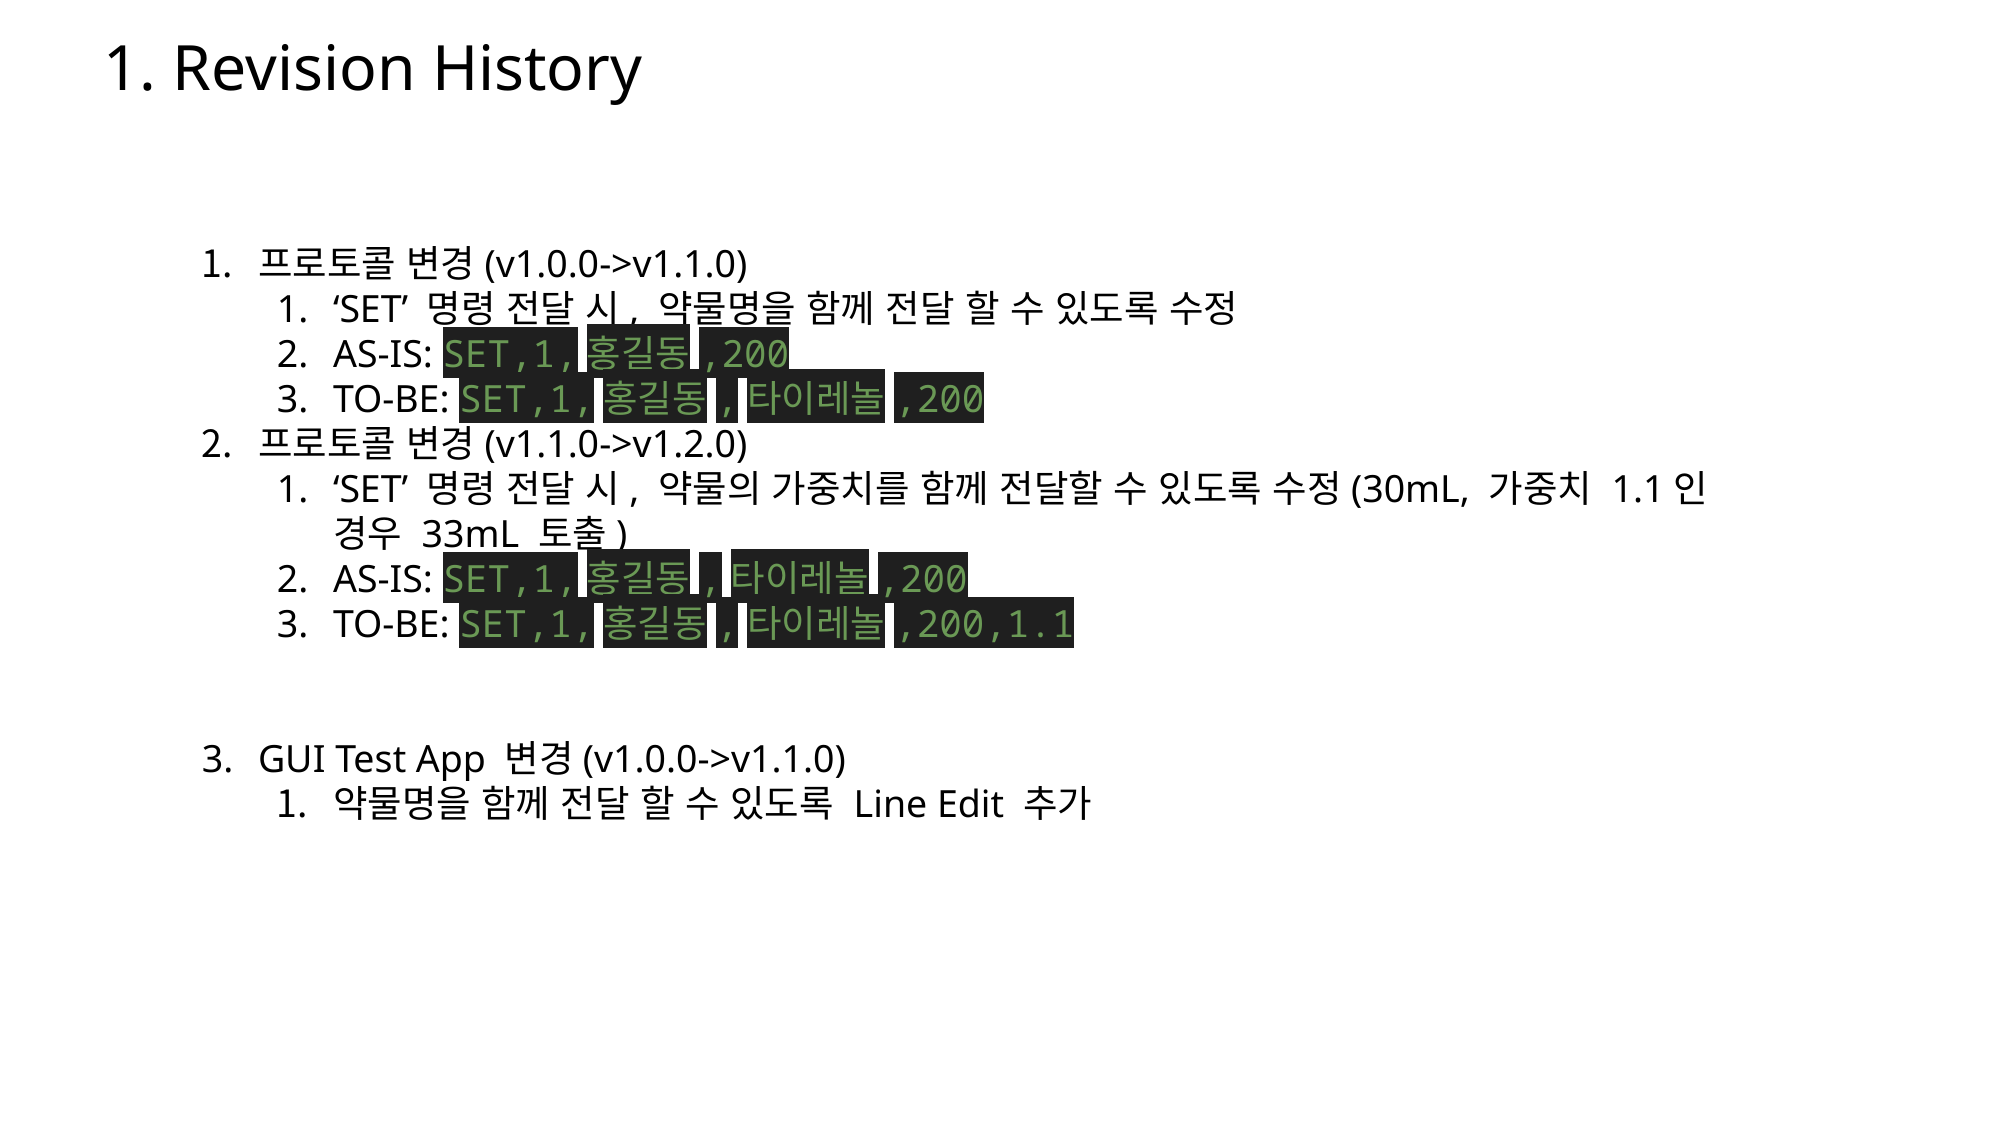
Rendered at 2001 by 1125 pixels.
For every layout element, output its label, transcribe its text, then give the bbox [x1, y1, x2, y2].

text_box 프로토콜 변경(v1.0.0->v1.1.0) ‘SET’ 명령 전달 시, 약물명을 함께 전달 할 수 있도록 수정 AS-IS: SET,1,홍길동,200 TO-BE: SET,1,홍길동,타이레놀,200 프로토콜 변경(v1.1.0->v1.2.0) ‘SET’ 명령 전달 시, 약물의 가중치를 함께 전달할 수 있도록 수정(30mL, 가중치 1.1인 경우 33mL 토출) AS-IS: SET,1,홍길동,타이레놀,200 TO-BE: SET,1,홍길동,타이레놀,200,1.1 GUI Test App 변경(v1.0.0->v1.1.0) 약물명을 함께 전달 할 수 있도록 Line Edit 추가 [187, 232, 1770, 832]
text_box 1. Revision History [88, 20, 1576, 121]
